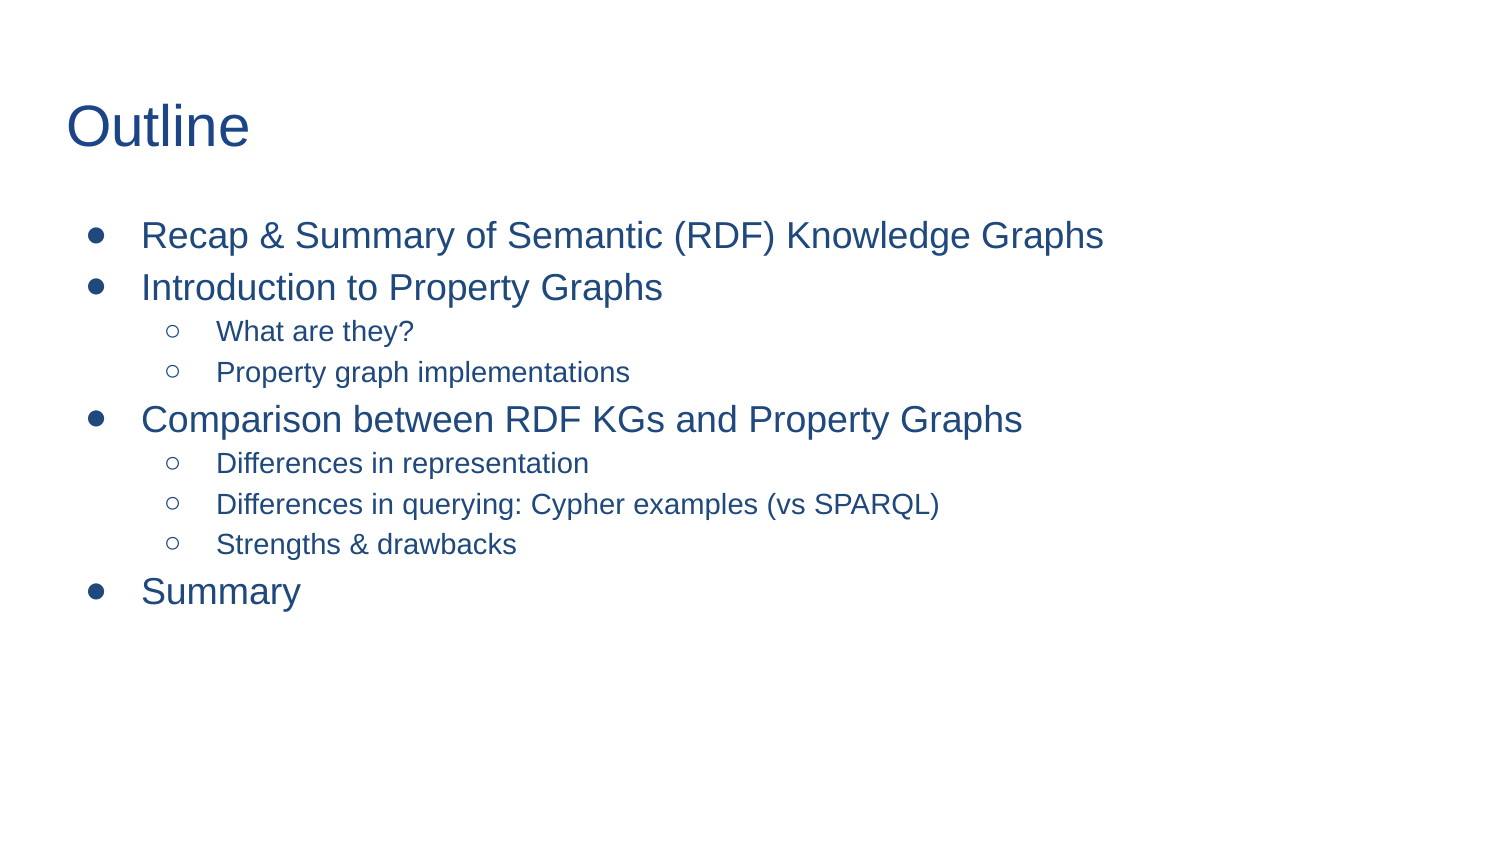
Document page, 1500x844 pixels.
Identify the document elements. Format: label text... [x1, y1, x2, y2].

title Outline [51, 72, 1449, 167]
list Recap & Summary of Semantic (RDF) Knowledge Graphs Introduction to Property Graphs What are they? Property graph implementations Comparison between RDF KGs and Property Graphs Differences in representation Differences in querying: Cypher examples (vs SPARQL) Strengths & drawbacks Summary [51, 189, 1449, 750]
